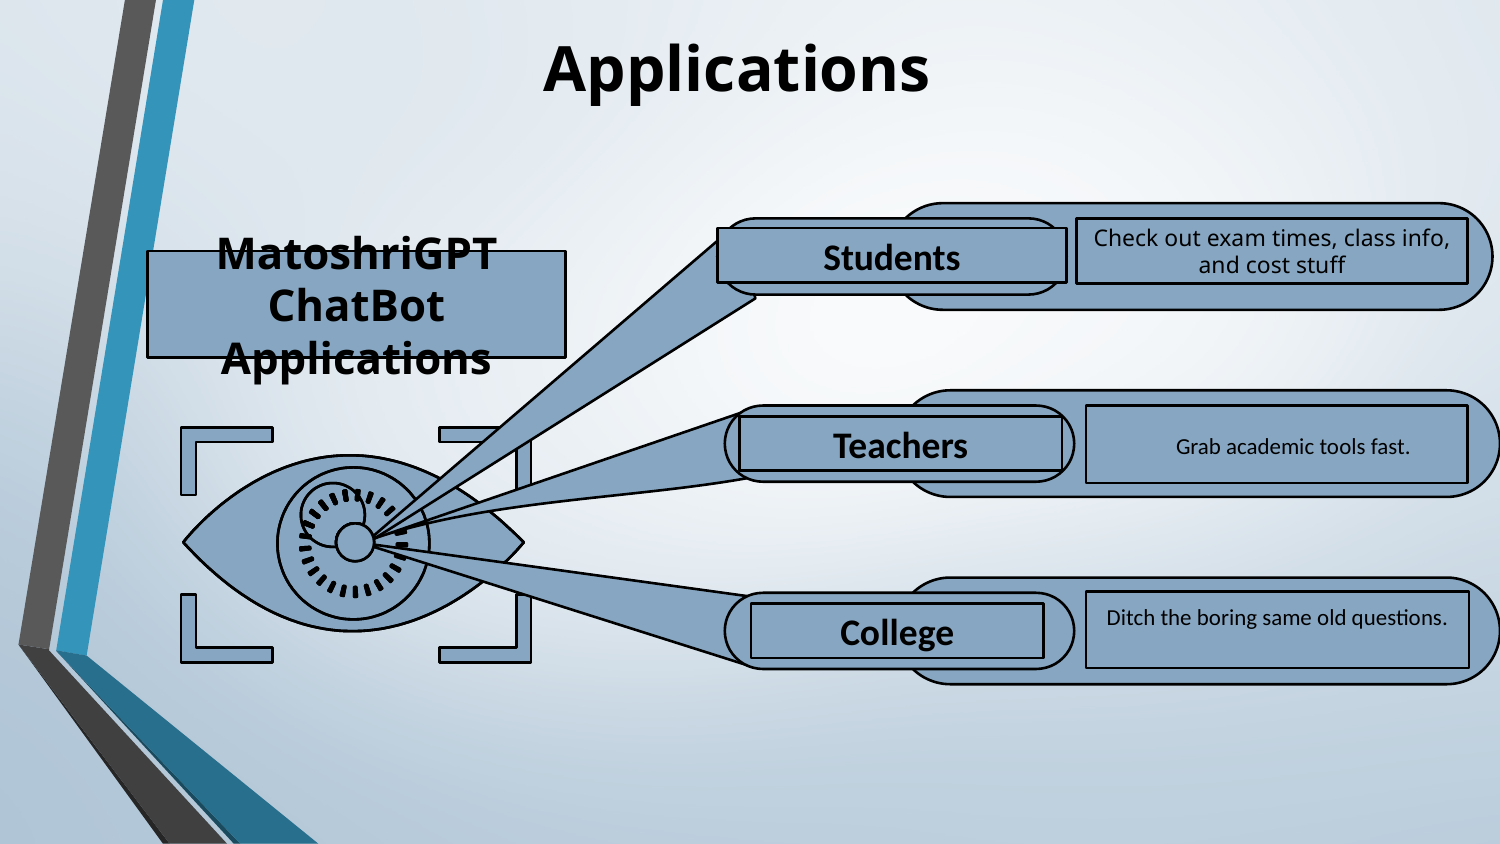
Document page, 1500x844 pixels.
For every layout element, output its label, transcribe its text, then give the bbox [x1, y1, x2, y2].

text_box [724, 390, 1500, 498]
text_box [717, 202, 1493, 311]
text_box MatoshriGPT ChatBot Applications [146, 250, 567, 359]
text_box [532, 565, 724, 660]
text_box [532, 417, 724, 507]
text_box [724, 577, 1500, 685]
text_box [180, 427, 532, 663]
text_box [498, 240, 738, 441]
title Applications [105, 14, 1370, 109]
